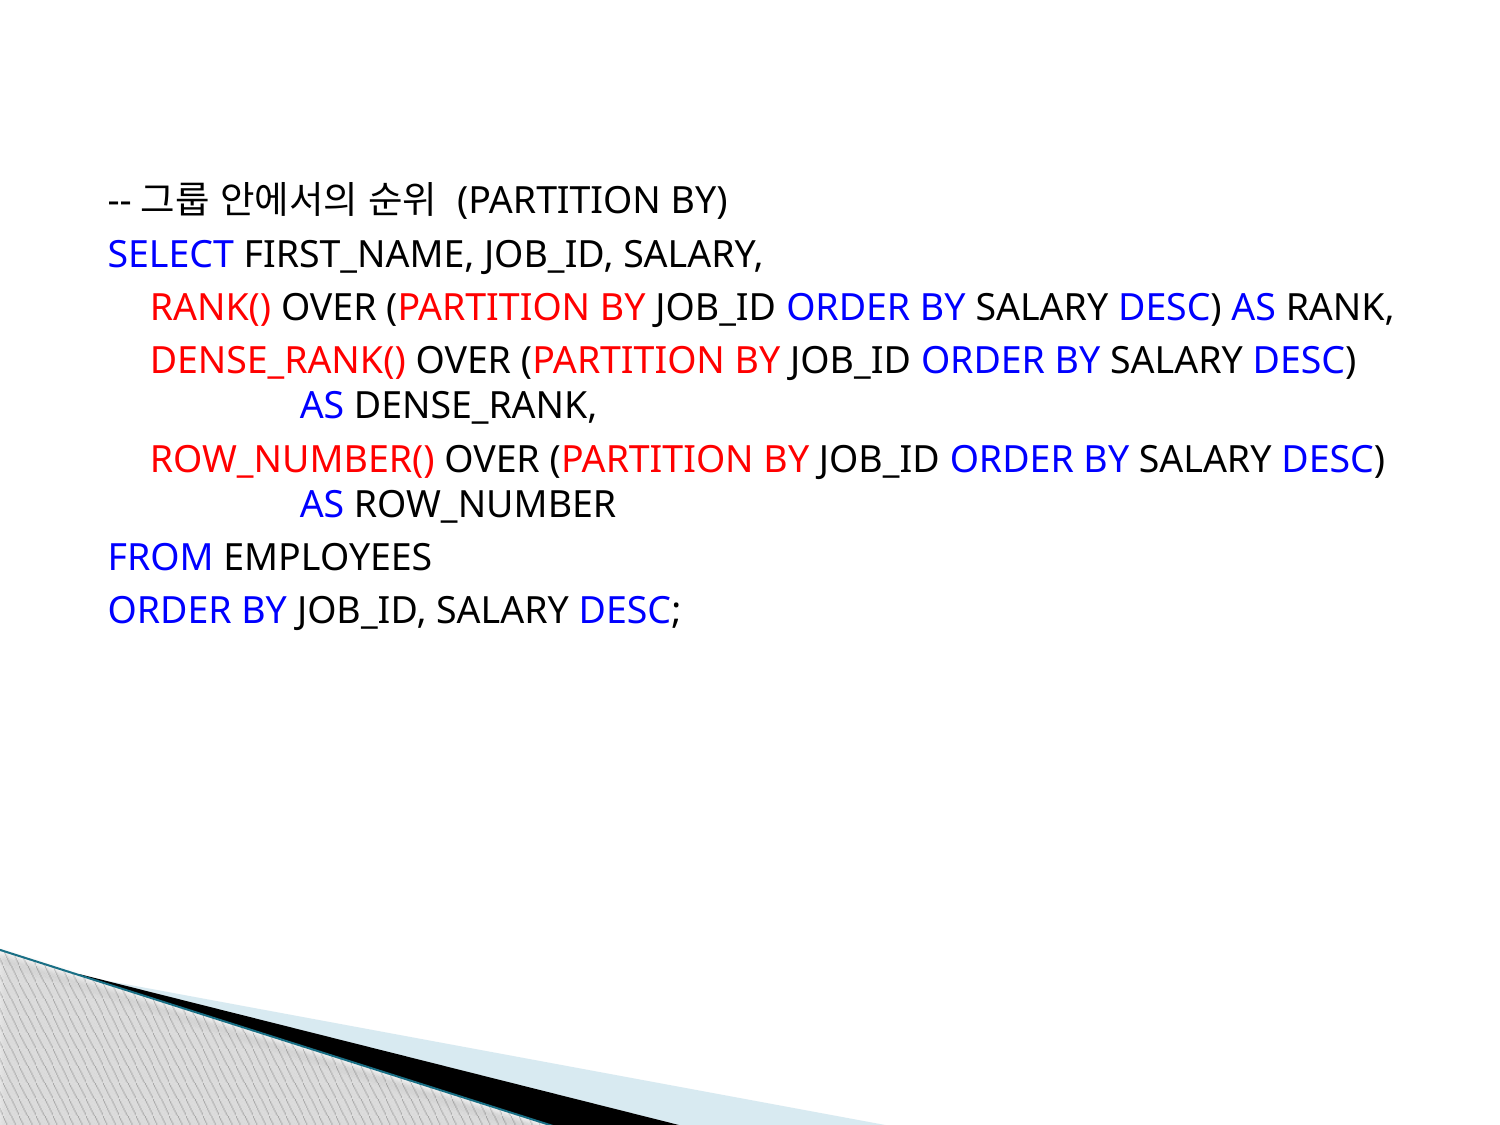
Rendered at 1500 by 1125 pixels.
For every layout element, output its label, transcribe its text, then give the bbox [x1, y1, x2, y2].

text_box --그룹 안에서의 순위 (PARTITION BY) SELECT FIRST_NAME, JOB_ID, SALARY, RANK() OVER (PARTITION BY JOB_ID ORDER BY SALARY DESC) AS RANK, DENSE_RANK() OVER (PARTITION BY JOB_ID ORDER BY SALARY DESC) AS DENSE_RANK, ROW_NUMBER() OVER (PARTITION BY JOB_ID ORDER BY SALARY DESC) AS ROW_NUMBER FROM EMPLOYEES ORDER BY JOB_ID, SALARY DESC; [74, 62, 1453, 1063]
